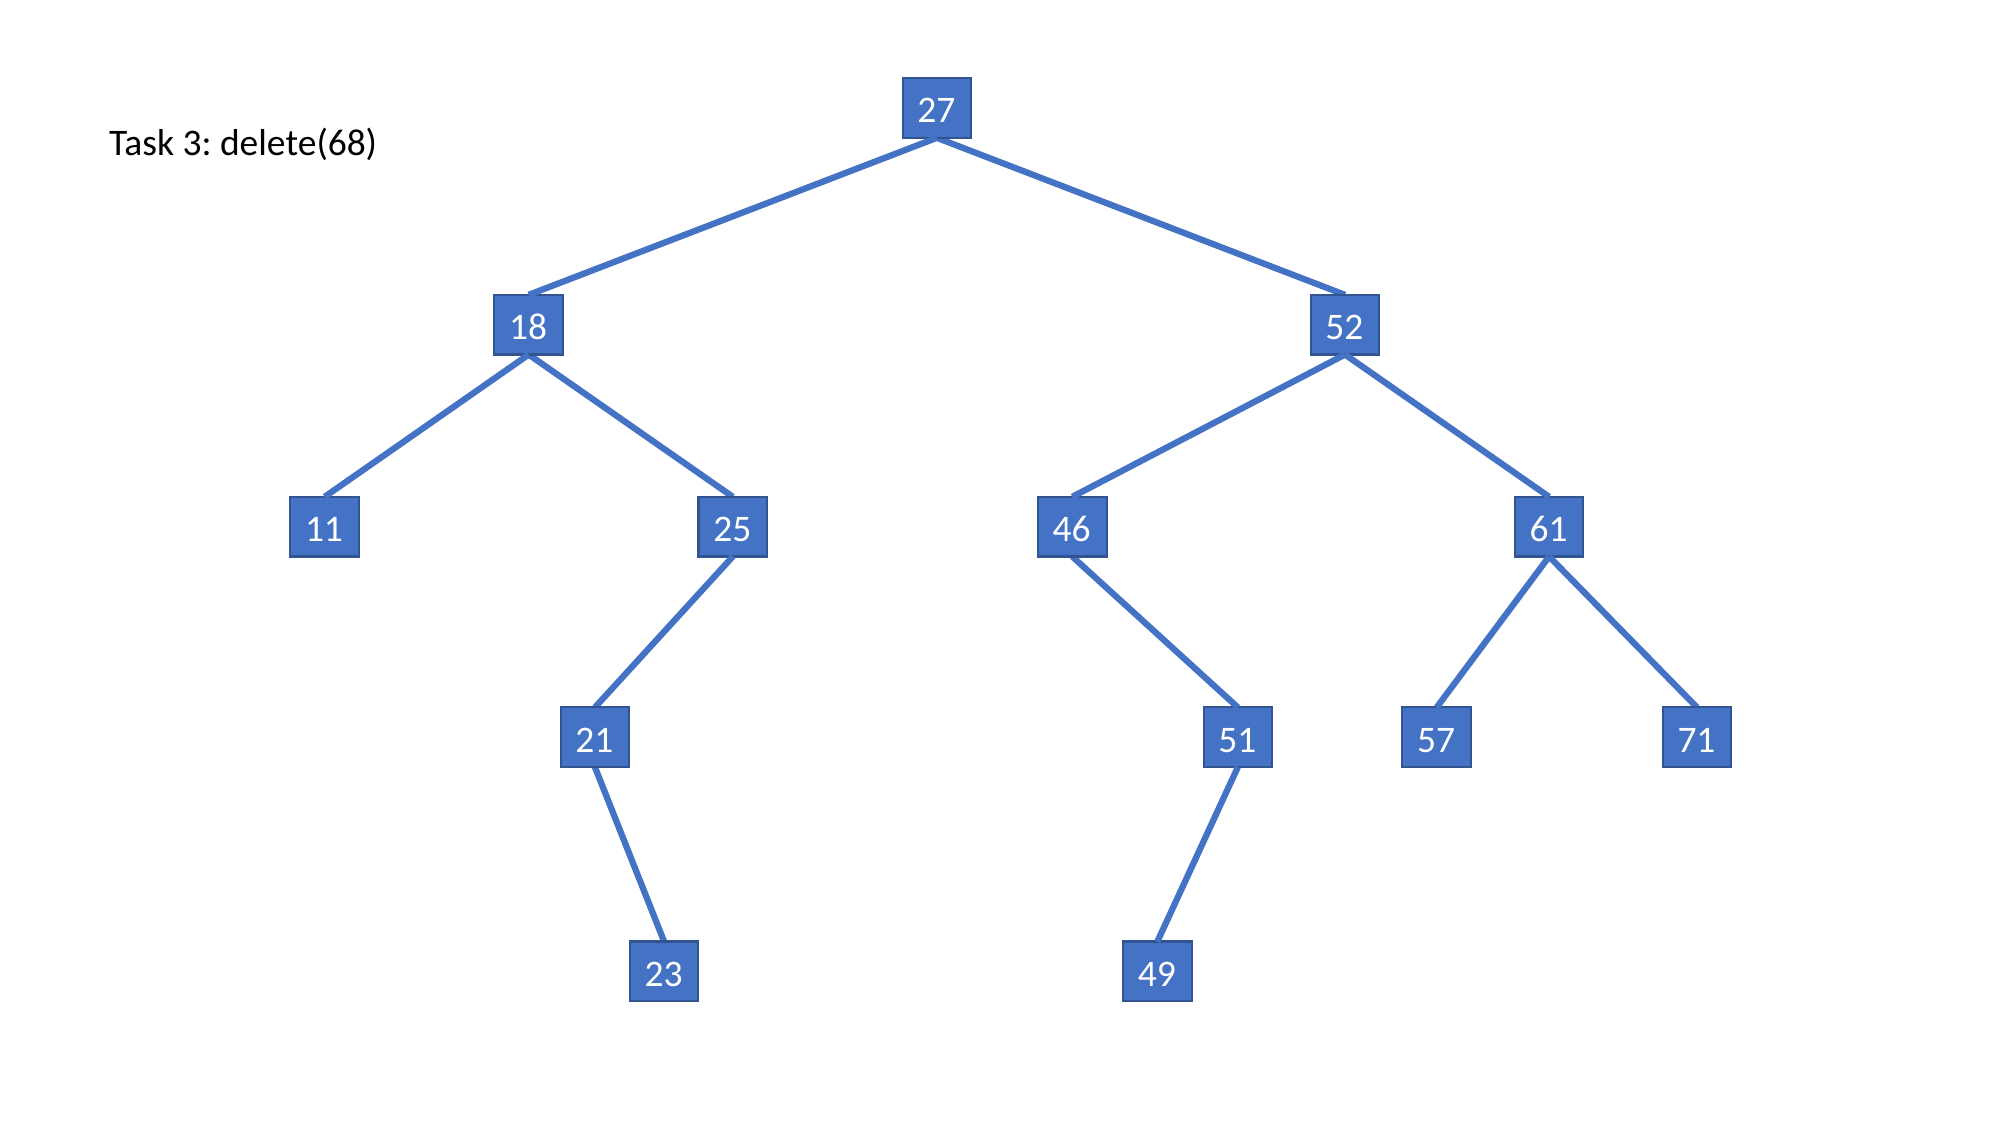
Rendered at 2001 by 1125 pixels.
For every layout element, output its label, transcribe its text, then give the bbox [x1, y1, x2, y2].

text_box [528, 138, 937, 295]
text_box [1072, 557, 1238, 708]
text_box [937, 138, 1346, 295]
text_box 71 [1662, 706, 1732, 768]
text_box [594, 767, 665, 942]
text_box 61 [1514, 496, 1584, 557]
text_box 23 [629, 940, 699, 1002]
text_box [324, 355, 529, 497]
text_box 18 [493, 294, 564, 355]
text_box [1436, 557, 1550, 708]
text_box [1072, 355, 1346, 497]
text_box 49 [1122, 940, 1193, 1002]
text_box 25 [697, 496, 768, 558]
text_box 52 [1310, 294, 1380, 355]
text_box 51 [1203, 706, 1273, 768]
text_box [1157, 767, 1238, 942]
text_box 46 [1037, 496, 1108, 558]
text_box Task 3: delete(68) [94, 110, 393, 171]
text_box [1550, 557, 1698, 708]
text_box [594, 557, 733, 708]
text_box 27 [902, 77, 972, 138]
text_box 21 [560, 706, 630, 768]
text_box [1346, 355, 1550, 497]
text_box 57 [1401, 706, 1472, 768]
text_box 11 [289, 496, 360, 558]
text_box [529, 355, 733, 497]
